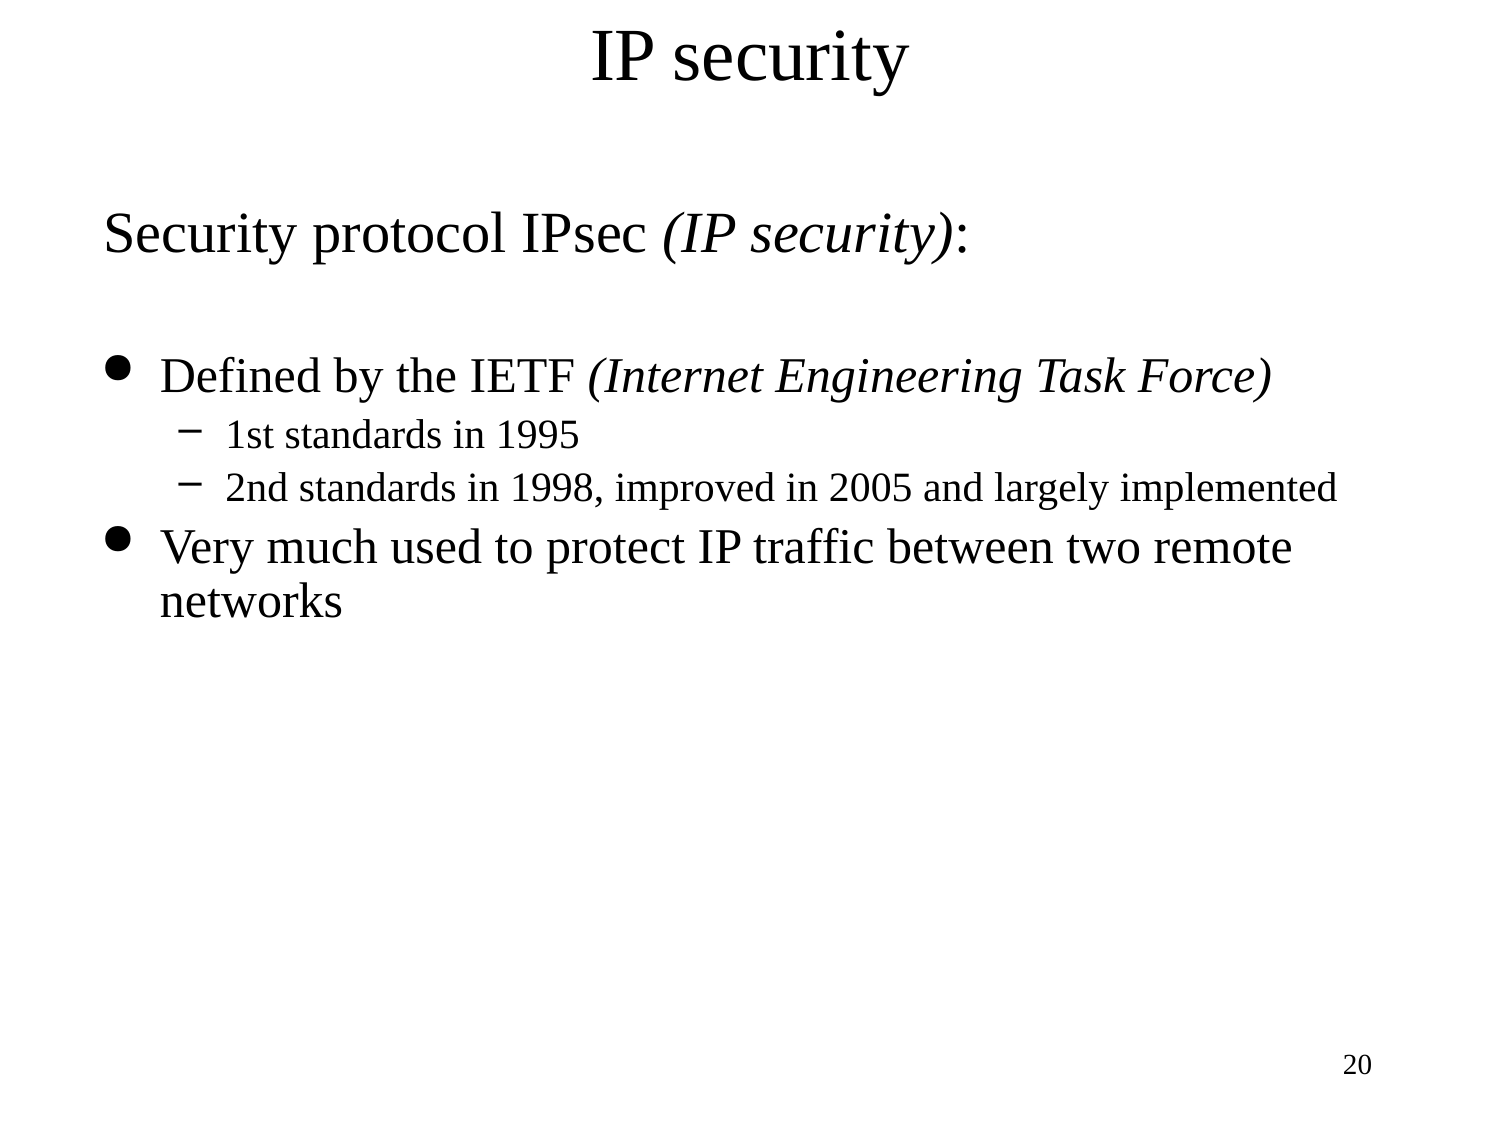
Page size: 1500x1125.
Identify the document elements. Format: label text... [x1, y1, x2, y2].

title IP security [75, 0, 1425, 115]
list Security protocol IPsec (IP security): Defined by the IETF (Internet Engineering Task Force) 1st standards in 1995 2nd standards in 1998, improved in 2005 and largely implemented Very much used to protect IP traffic between two remote networks [88, 194, 1447, 1012]
slide_number 20 [1074, 1024, 1388, 1101]
